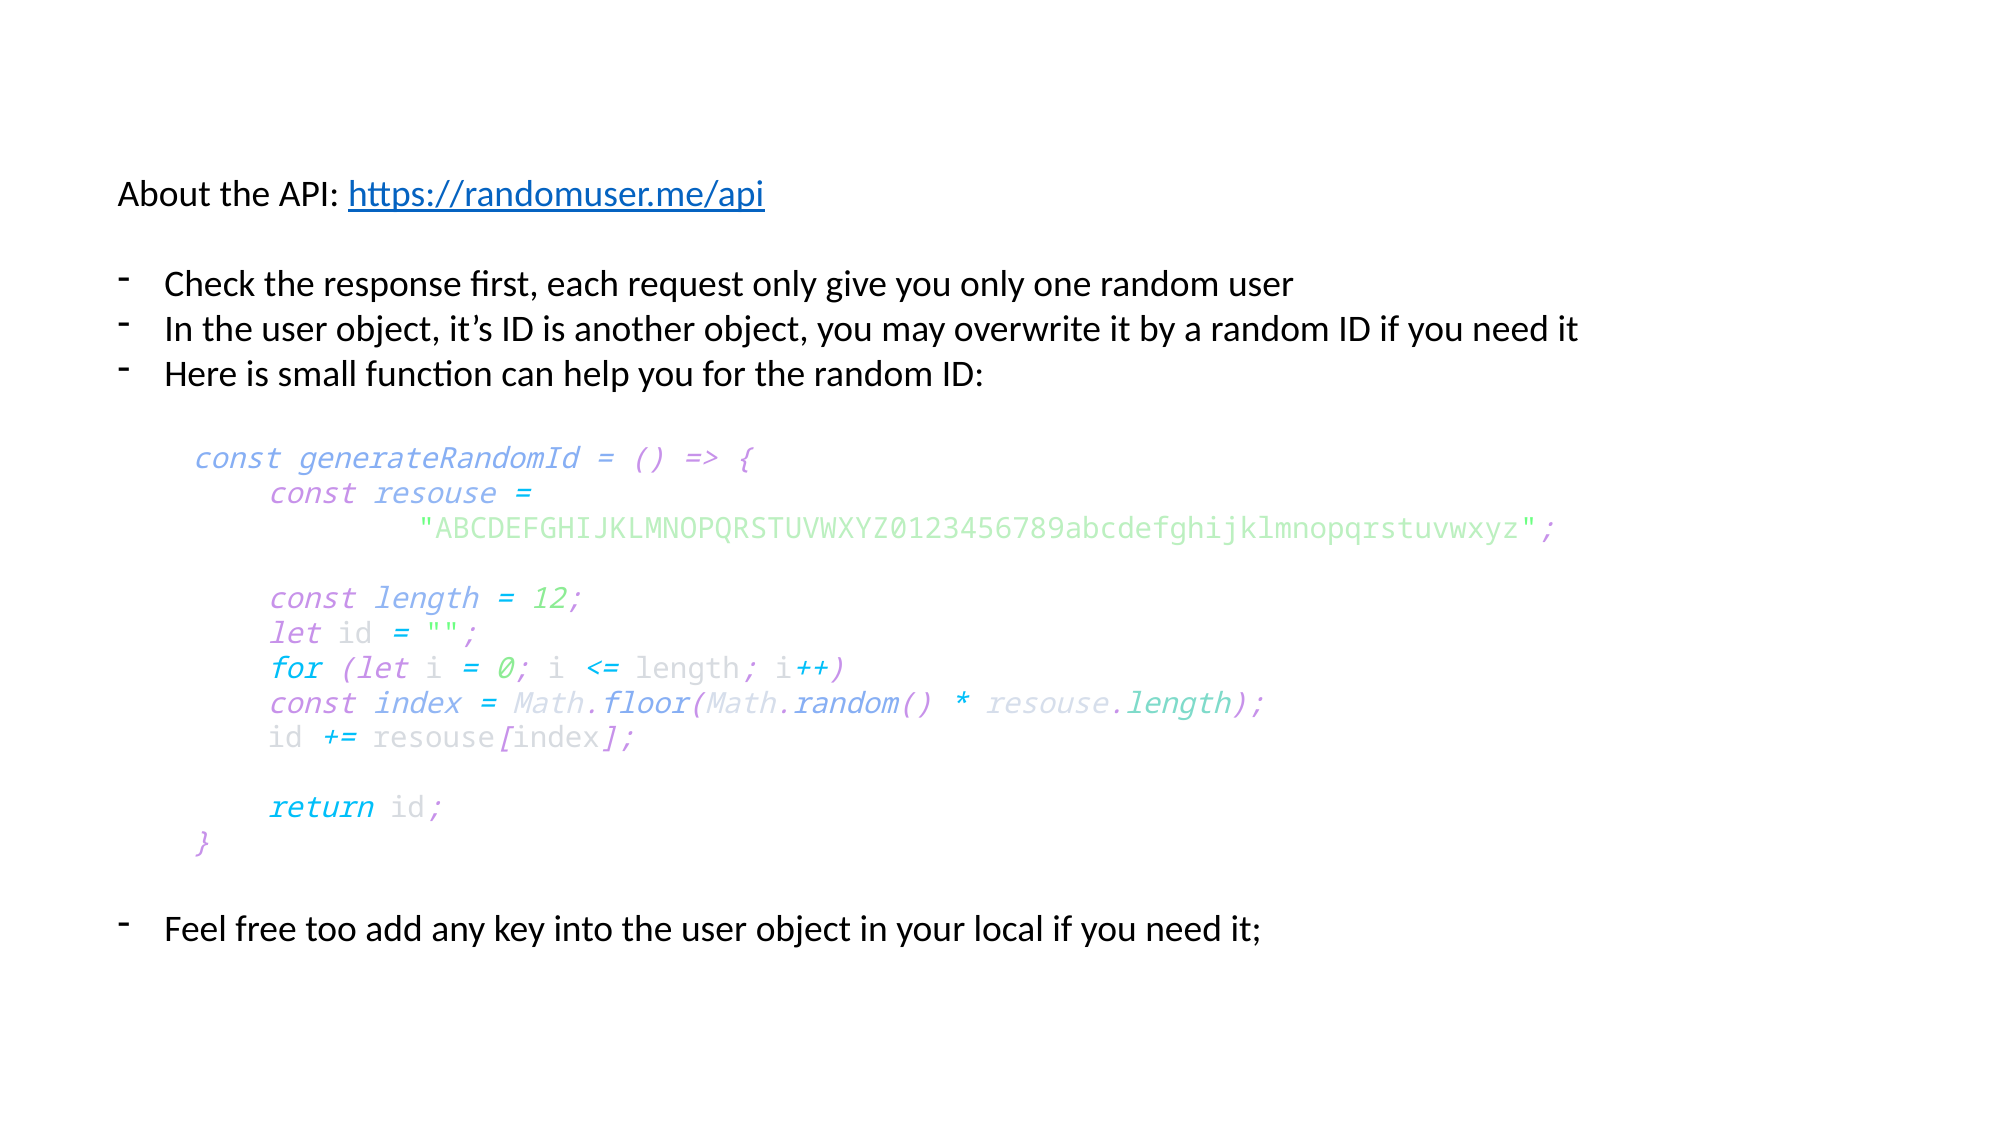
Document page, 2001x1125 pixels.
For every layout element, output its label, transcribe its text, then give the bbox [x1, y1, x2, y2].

text_box About the API: https://randomuser.me/api Check the response first, each request only give you only one random user In the user object, it’s ID is another object, you may overwrite it by a random ID if you need it Here is small function can help you for the random ID: const generateRandomId = () => { const resouse = "ABCDEFGHIJKLMNOPQRSTUVWXYZ0123456789abcdefghijklmnopqrstuvwxyz"; const length = 12; let id = ""; for (let i = 0; i <= length; i++) { const index = Math.floor(Math.random() * resouse.length); id += resouse[index]; } return id; } Feel free too add any key into the user object in your local if you need it; [102, 161, 1863, 1001]
